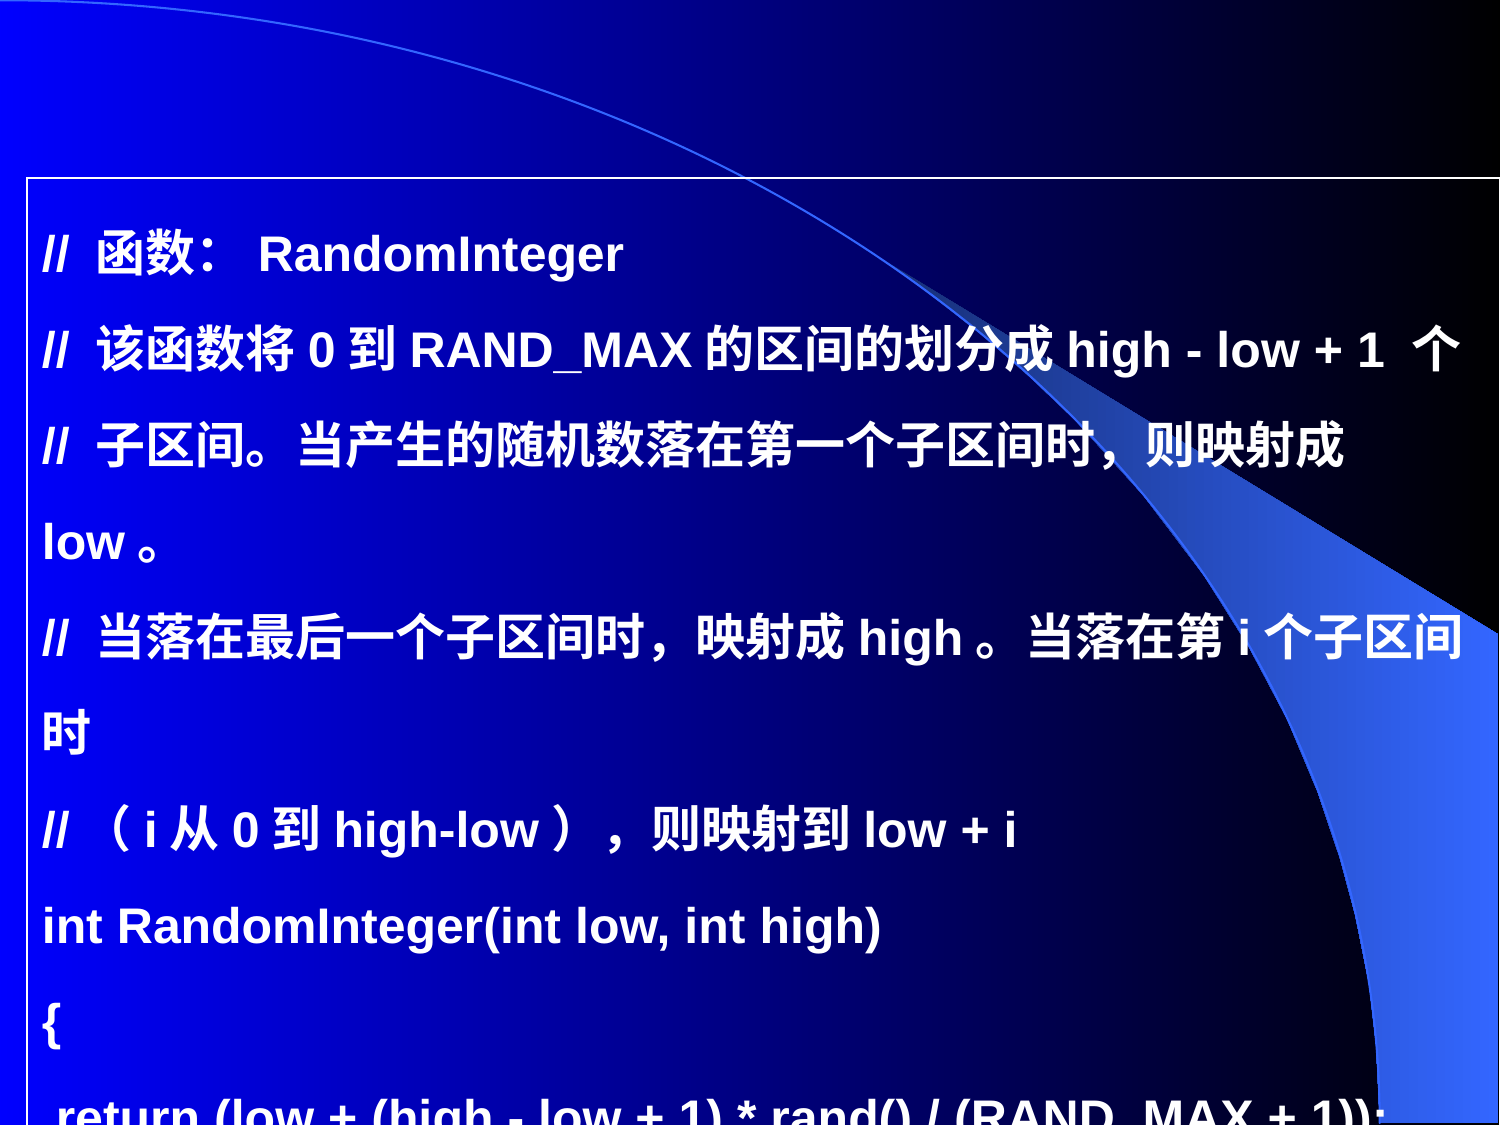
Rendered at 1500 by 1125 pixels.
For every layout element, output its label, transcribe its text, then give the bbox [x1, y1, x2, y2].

text_box // 函数：RandomInteger // 该函数将0到RAND_MAX的区间的划分成high - low + 1 个 // 子区间。当产生的随机数落在第一个子区间时，则映射成low。 // 当落在最后一个子区间时，映射成high。当落在第i个子区间时 //（i从0到high-low），则映射到low + i int RandomInteger(int low, int high) { return (low + (high - low + 1) * rand() / (RAND_MAX + 1)); } [27, 178, 1500, 1125]
